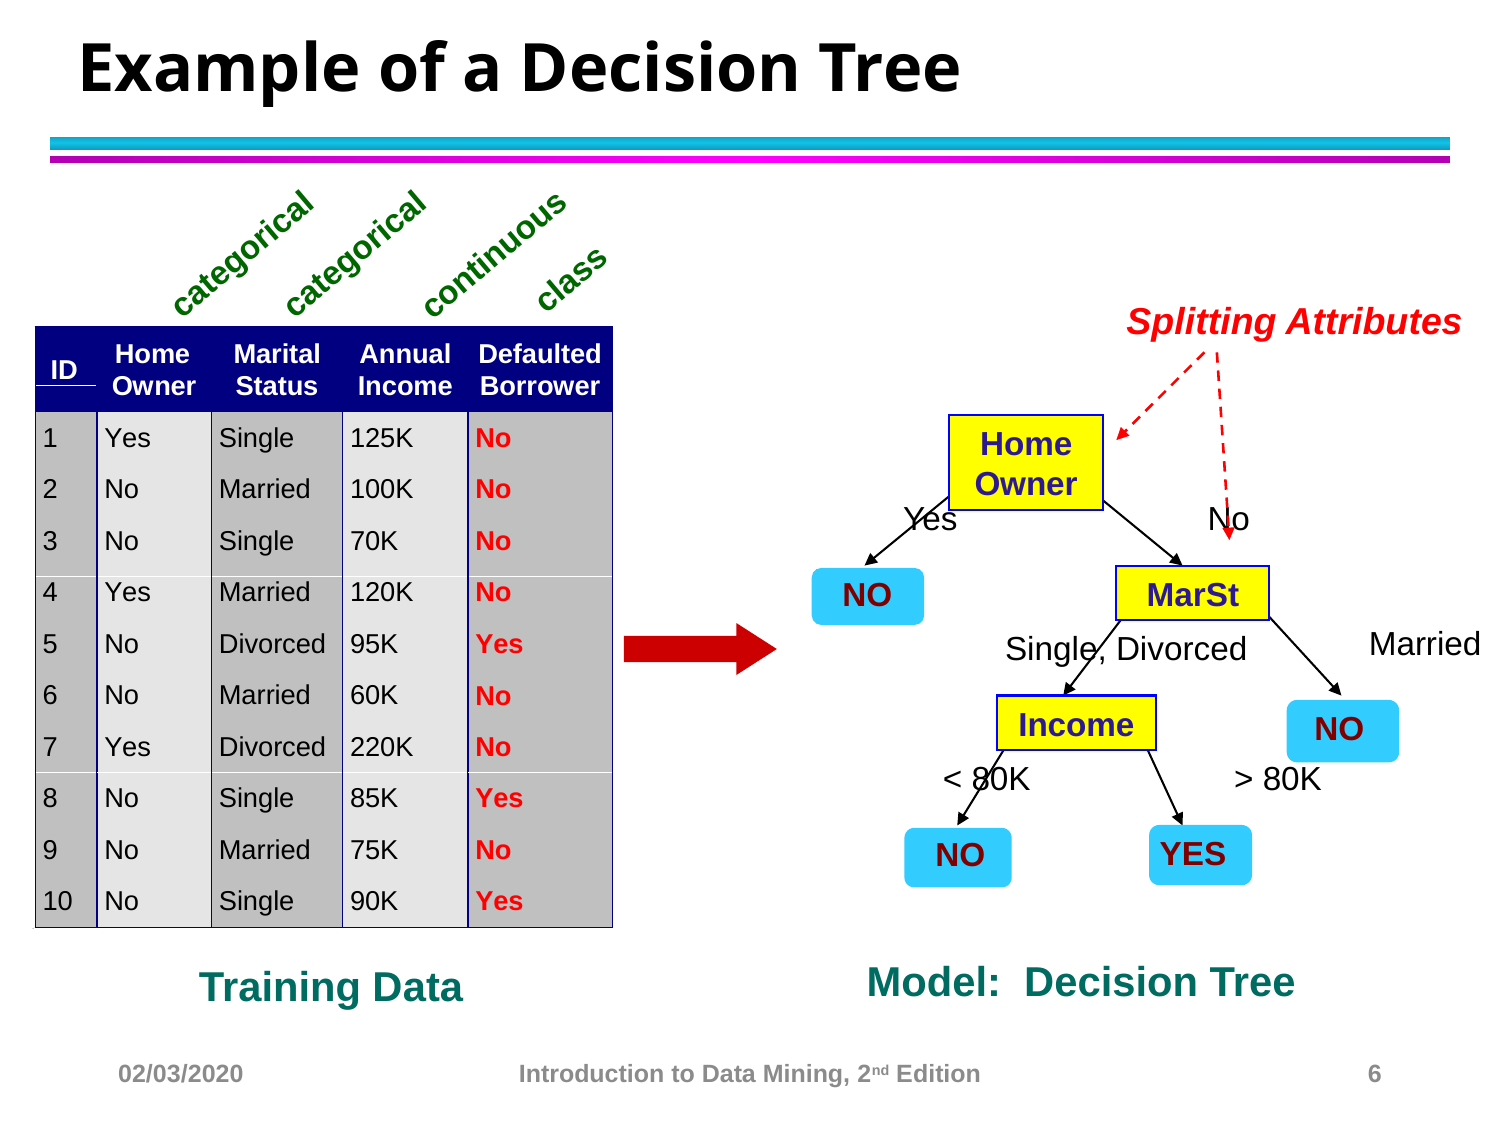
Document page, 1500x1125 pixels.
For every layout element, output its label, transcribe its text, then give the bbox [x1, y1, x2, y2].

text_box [24, 326, 651, 946]
text_box YES [1136, 824, 1250, 880]
footer Introduction to Data Mining, 2nd Edition [496, 1042, 1004, 1103]
text_box [813, 621, 877, 625]
text_box [864, 545, 890, 565]
text_box [1157, 545, 1183, 565]
text_box < 80K [815, 749, 1046, 805]
text_box class [471, 183, 673, 324]
text_box continuous [365, 127, 633, 324]
text_box Splitting Attributes [998, 289, 1478, 350]
text_box [1222, 527, 1235, 541]
text_box Yes [775, 489, 973, 545]
text_box NO [1243, 699, 1436, 755]
text_box [1116, 426, 1130, 441]
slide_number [103, 1042, 441, 1103]
text_box NO [771, 565, 964, 621]
text_box Income [997, 695, 1156, 751]
text_box No [1080, 489, 1265, 545]
text_box Training Data [125, 962, 538, 1018]
text_box [654, 624, 775, 674]
text_box Home Owner [949, 415, 1104, 510]
text_box Model: Decision Tree [824, 957, 1338, 1012]
text_box categorical [113, 128, 380, 324]
text_box Married [1241, 615, 1500, 670]
text_box [905, 881, 1011, 888]
slide_number 6 [1059, 1042, 1397, 1103]
title Example of a Decision Tree [62, 24, 1421, 113]
text_box [1150, 829, 1253, 886]
text_box > 80K [1106, 749, 1337, 805]
text_box [1317, 670, 1342, 696]
text_box [1063, 675, 1080, 695]
text_box categorical [226, 128, 492, 324]
text_box [1171, 805, 1183, 824]
text_box [1337, 755, 1399, 763]
text_box [957, 805, 971, 825]
text_box MarSt [1116, 565, 1270, 619]
text_box Single, Divorced [877, 619, 1263, 675]
text_box NO [864, 825, 1057, 881]
